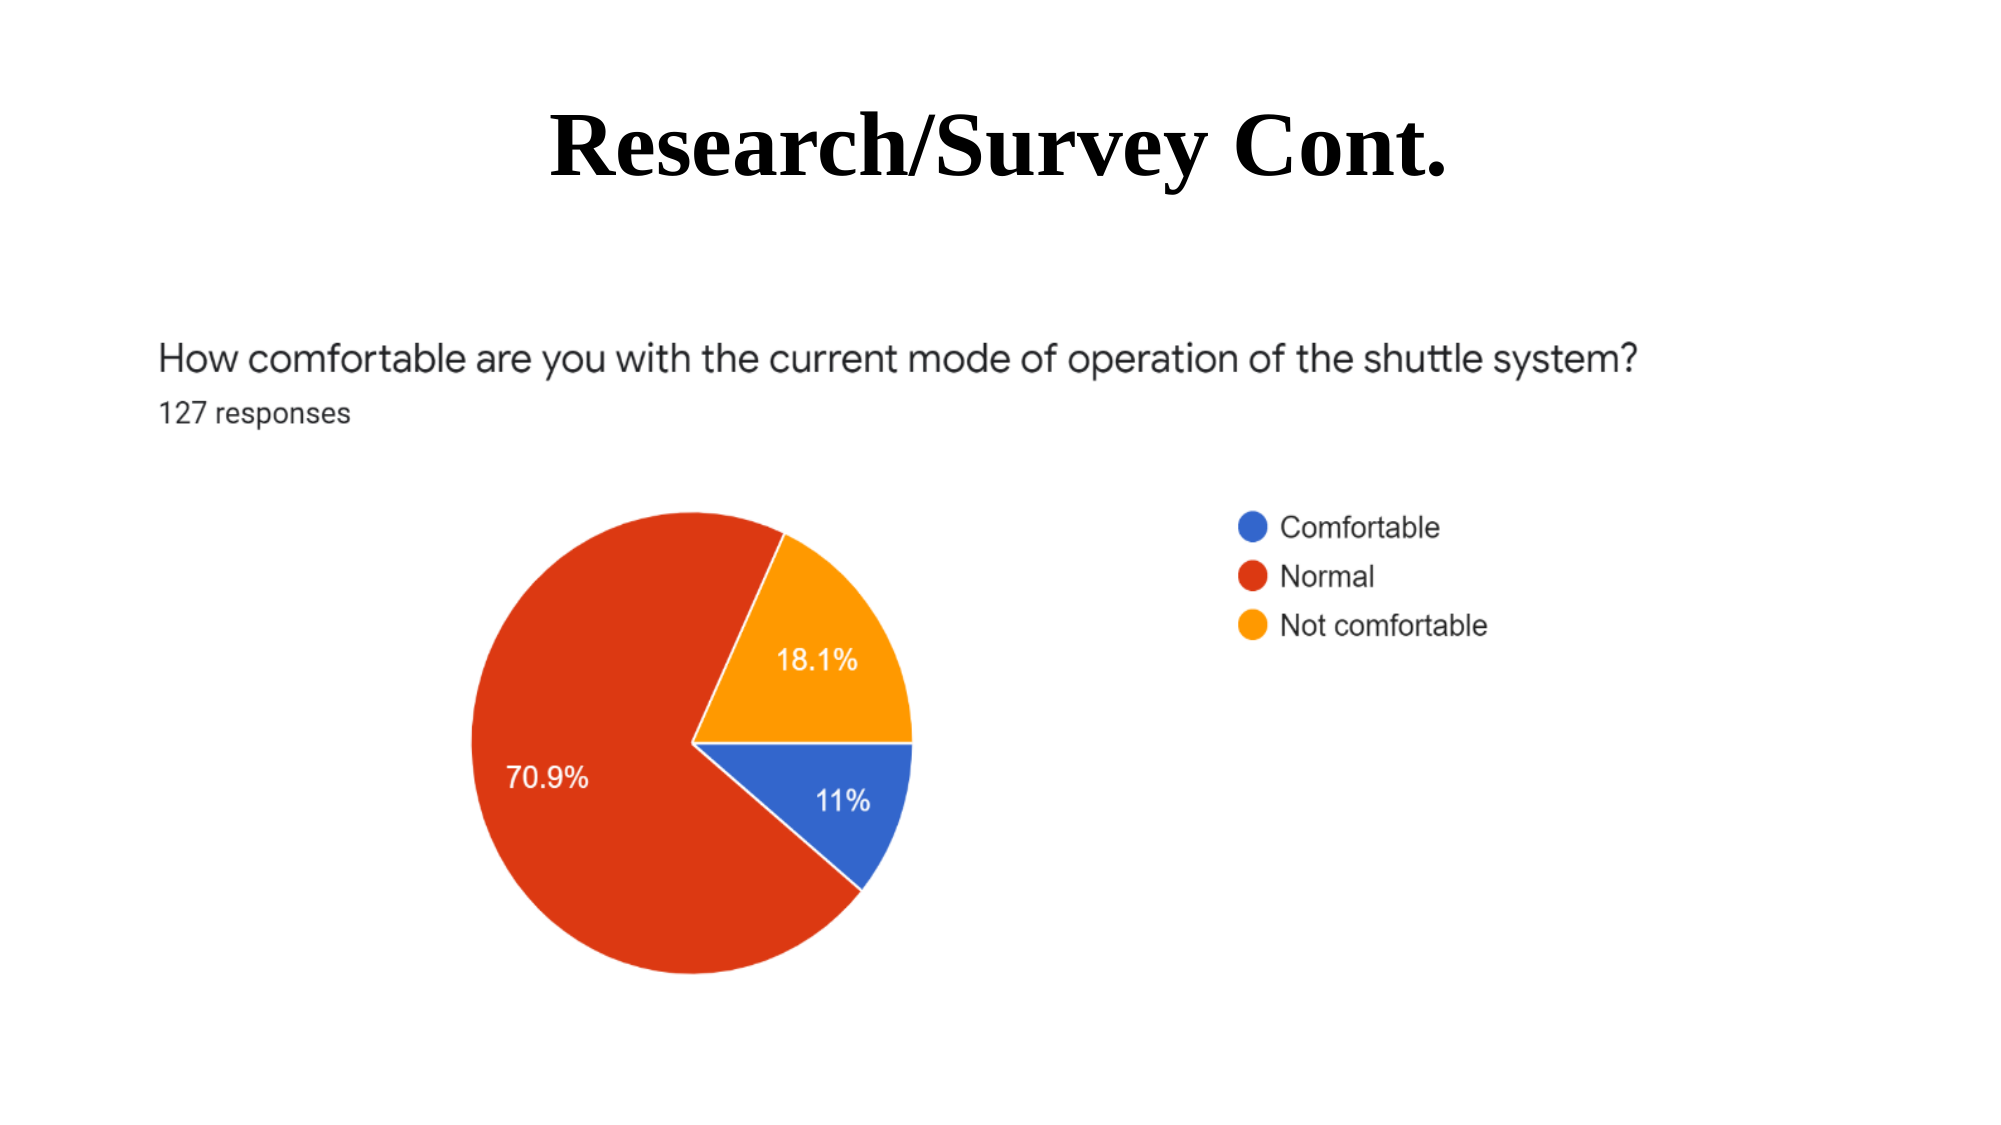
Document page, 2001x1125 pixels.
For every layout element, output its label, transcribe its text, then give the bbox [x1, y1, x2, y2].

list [99, 269, 1900, 1063]
title Research/Survey Cont. [99, 44, 1901, 233]
